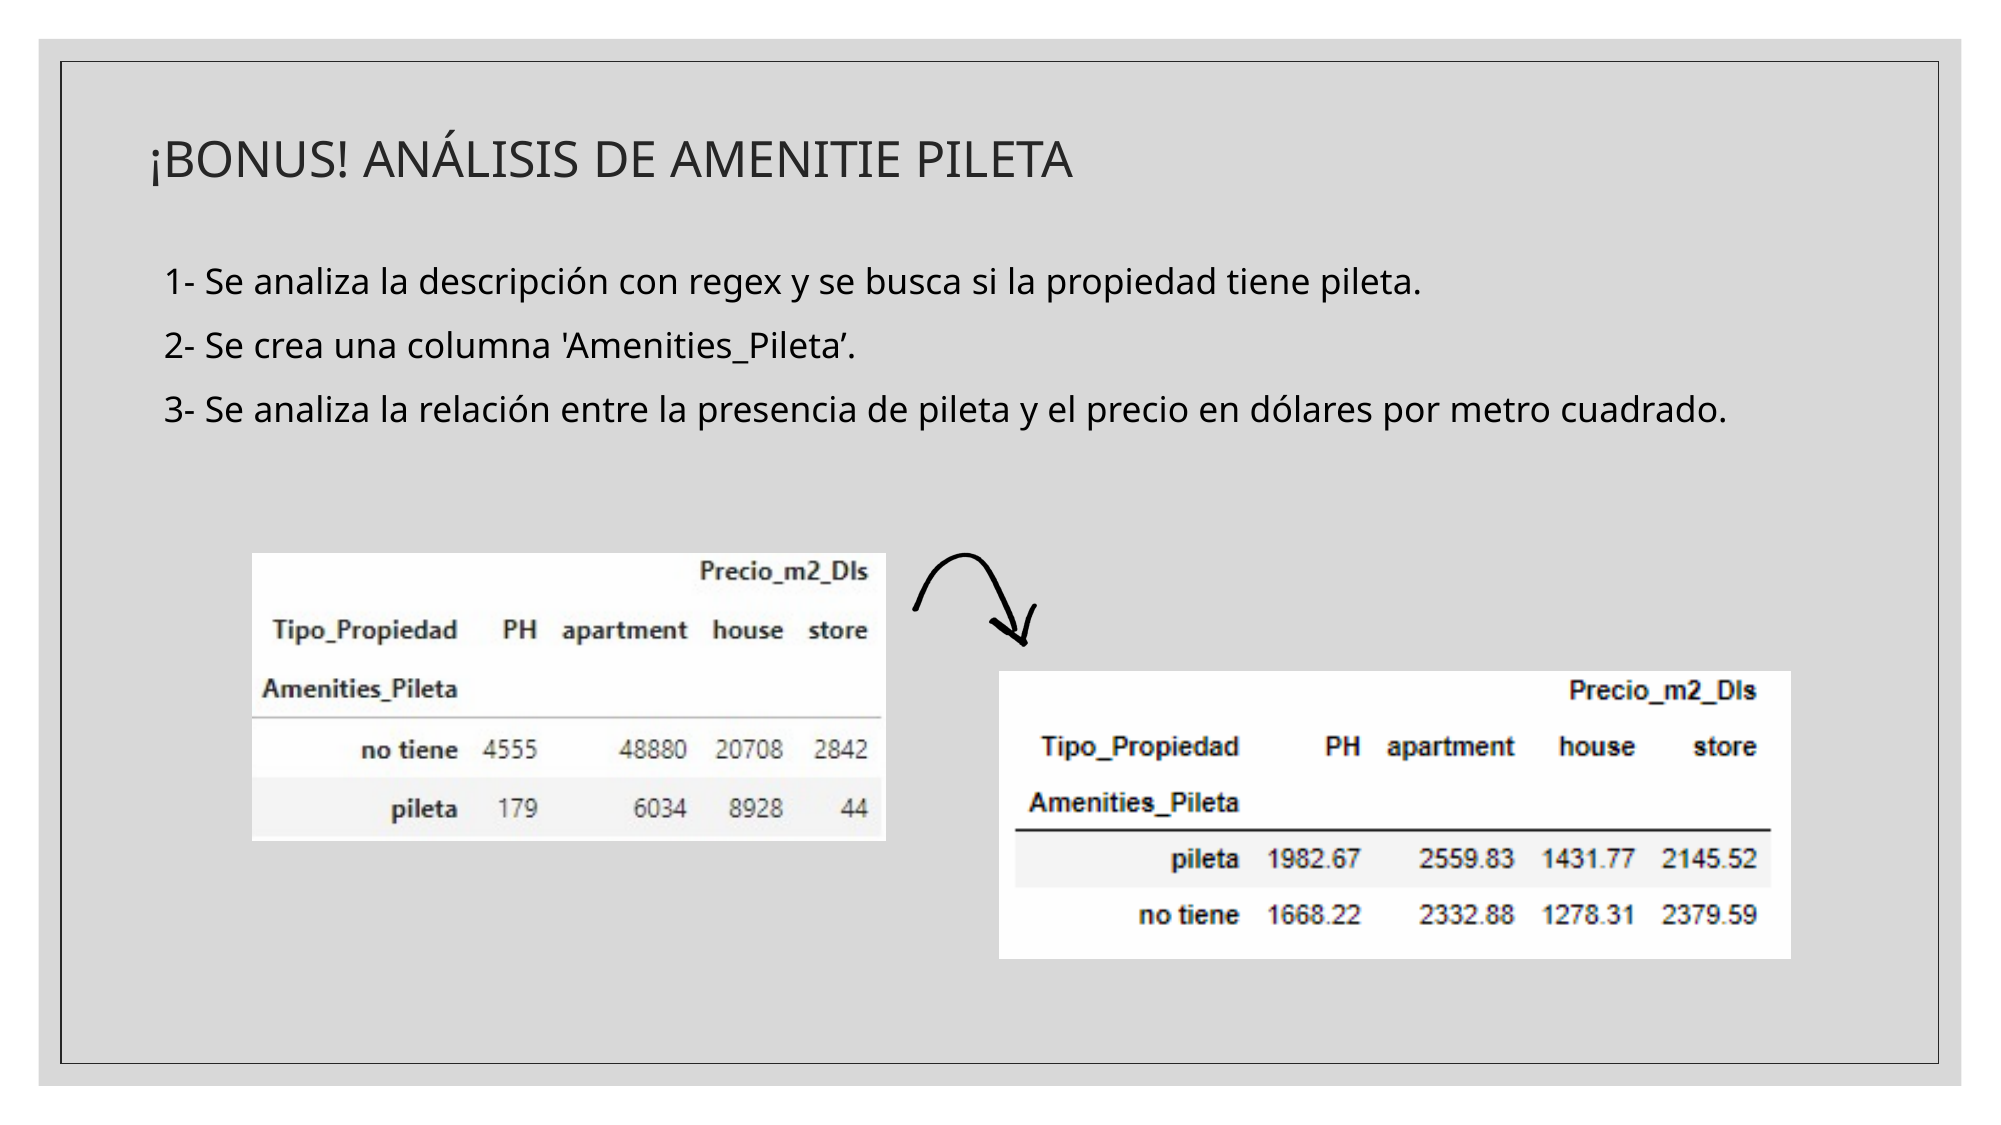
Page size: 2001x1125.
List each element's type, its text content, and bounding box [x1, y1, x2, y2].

picture [252, 522, 1791, 959]
text_box 1- Se analiza la descripción con regex y se busca si la propiedad tiene pileta. 2- Se crea una columna 'Amenities_Pileta’. 3- Se analiza la relación entre la presencia de pileta y el precio en dólares por metro cuadrado. [148, 230, 1791, 437]
text_box ¡BONUS! ANÁLISIS DE AMENITIE PILETA [134, 120, 1089, 196]
